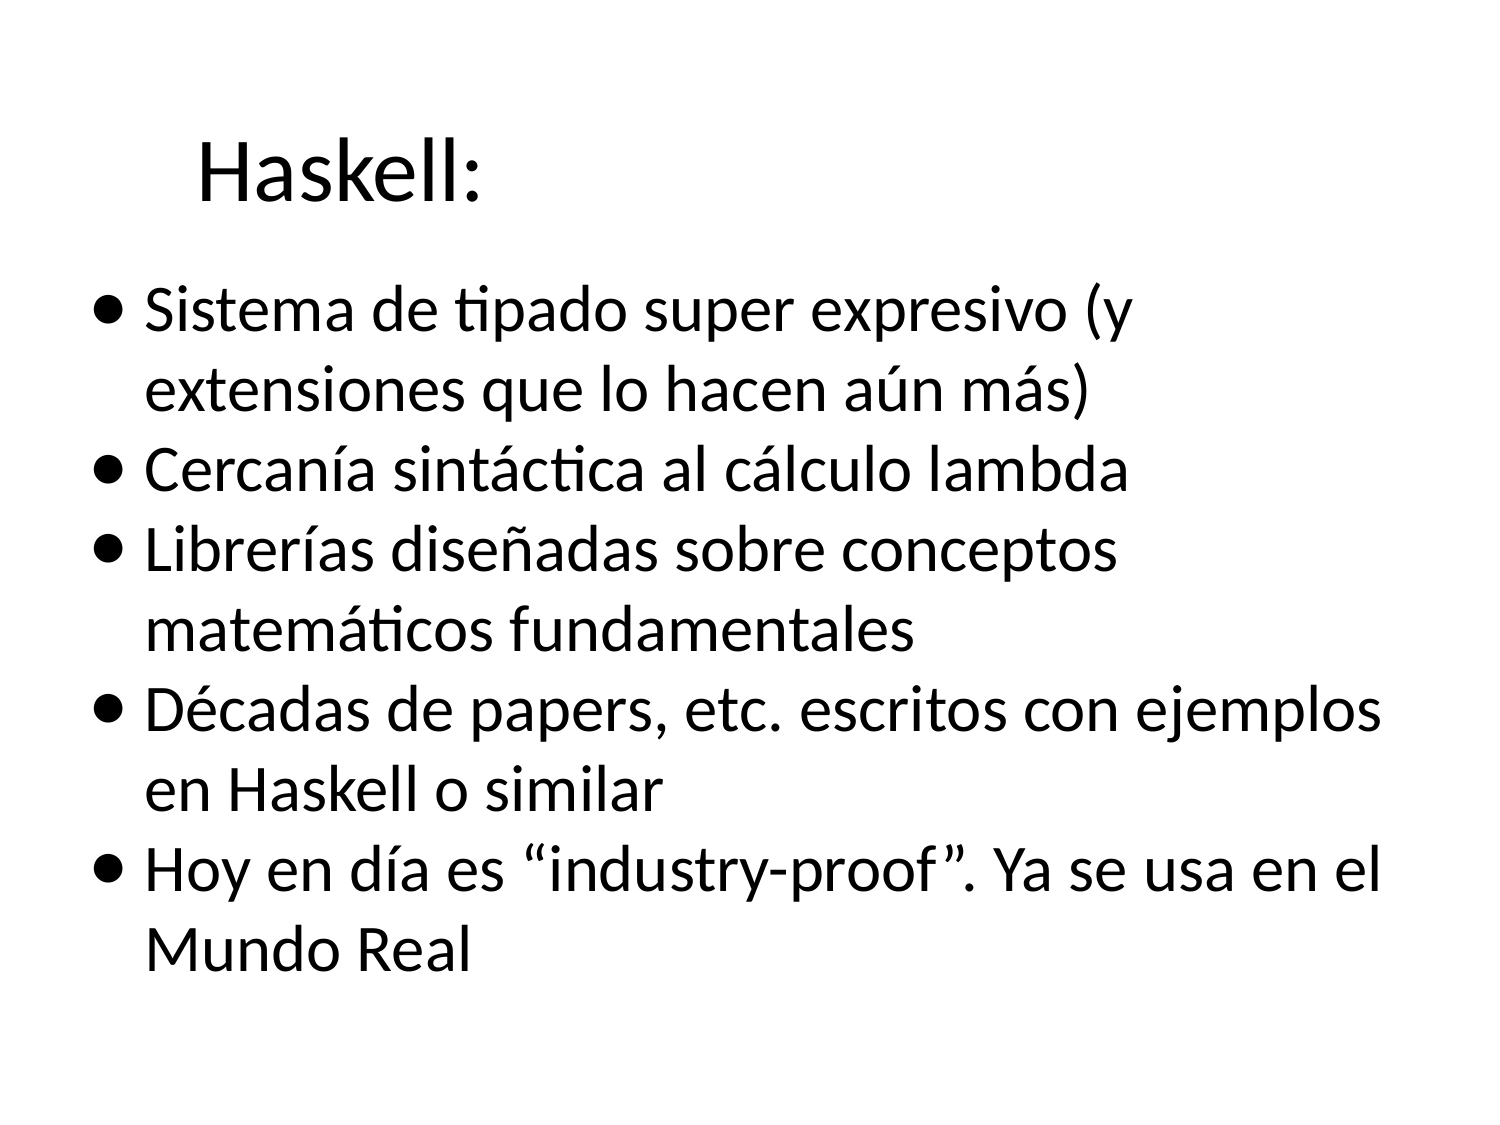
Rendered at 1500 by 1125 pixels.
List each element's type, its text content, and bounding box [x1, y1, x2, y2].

text_box Haskell: [182, 94, 1264, 189]
text_box Sistema de tipado super expresivo (y extensiones que lo hacen aún más) Cercanía sintáctica al cálculo lambda Librerías diseñadas sobre conceptos matemáticos fundamentales Décadas de papers, etc. escritos con ejemplos en Haskell o similar Hoy en día es “industry-proof”. Ya se usa en el Mundo Real [55, 249, 1453, 709]
